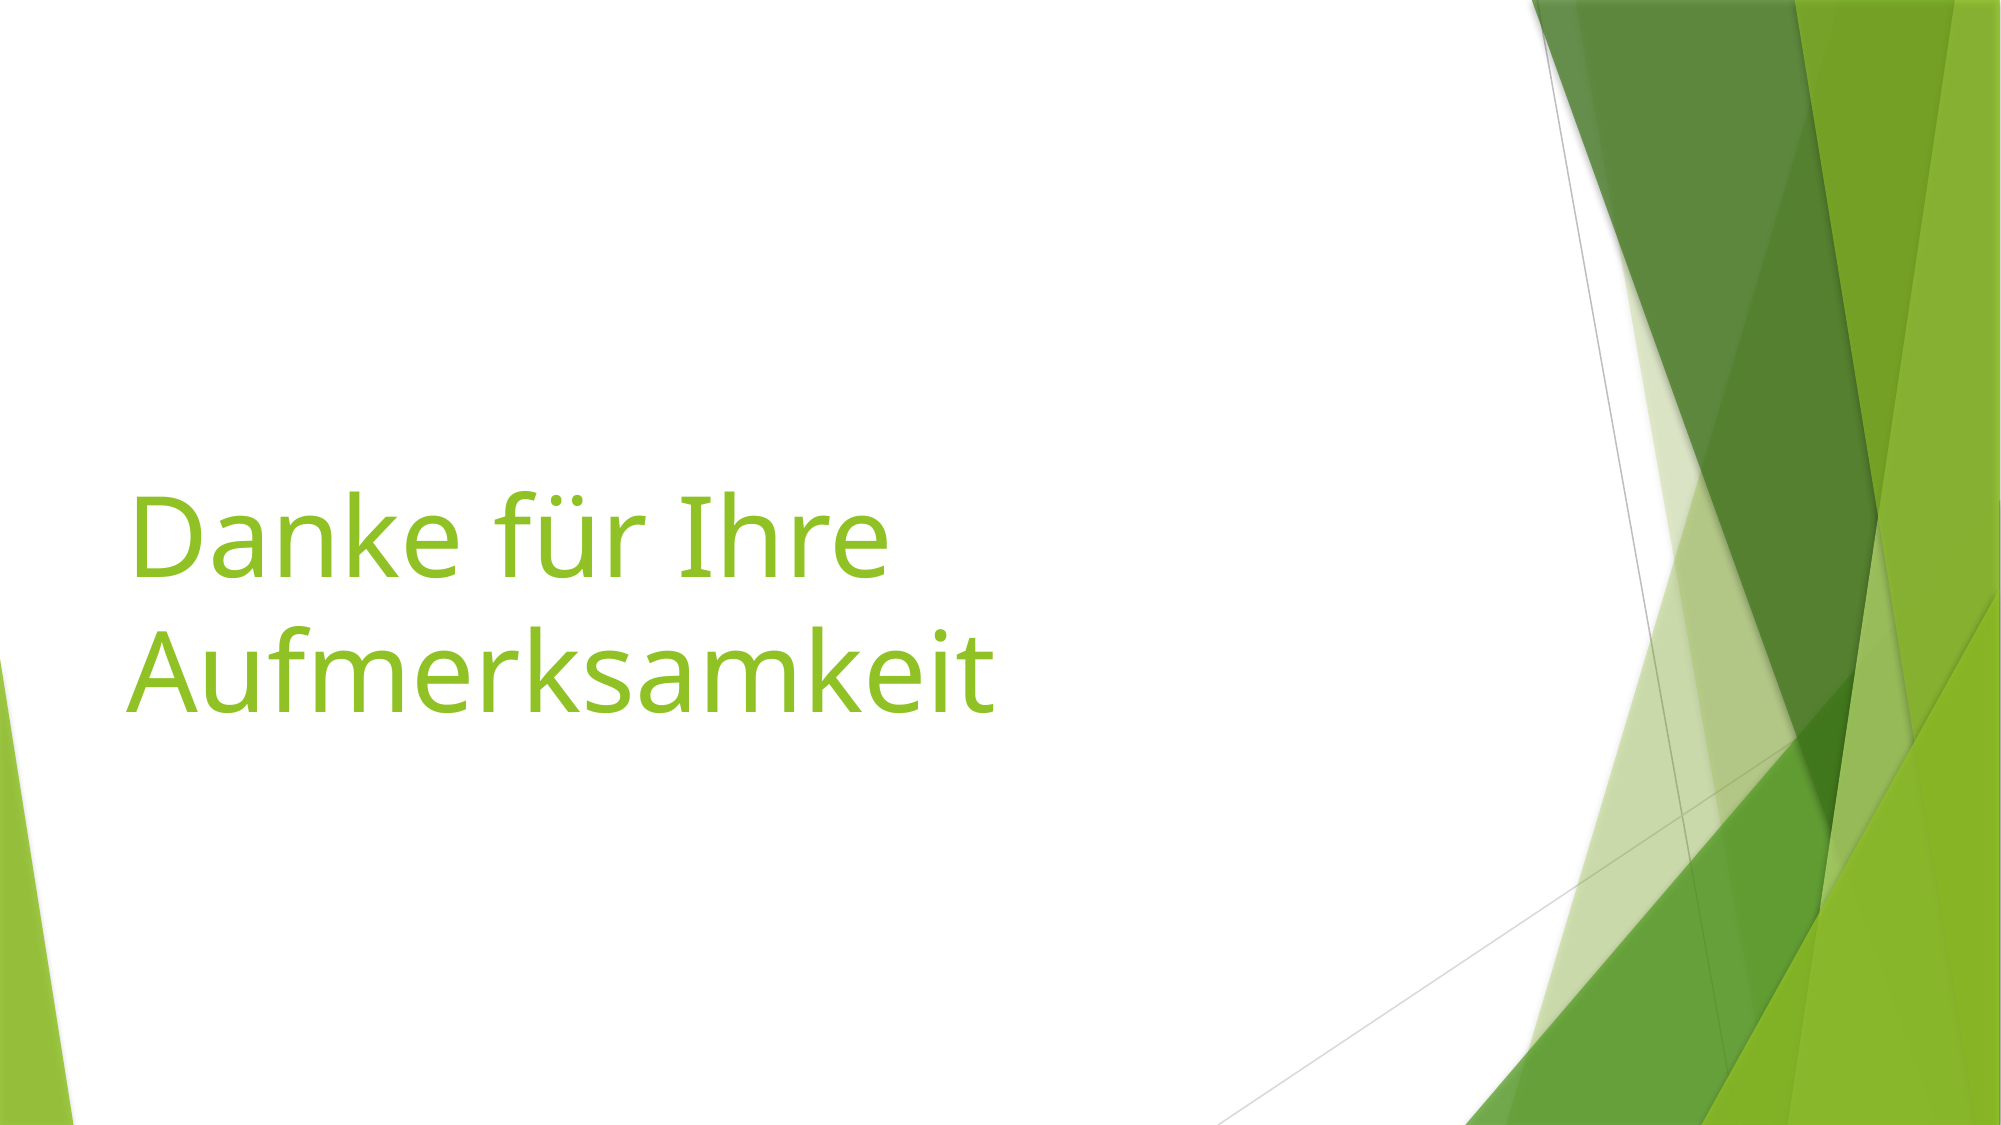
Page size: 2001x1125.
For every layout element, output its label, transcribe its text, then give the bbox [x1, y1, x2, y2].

title Danke für Ihre Aufmerksamkeit [111, 443, 1522, 743]
